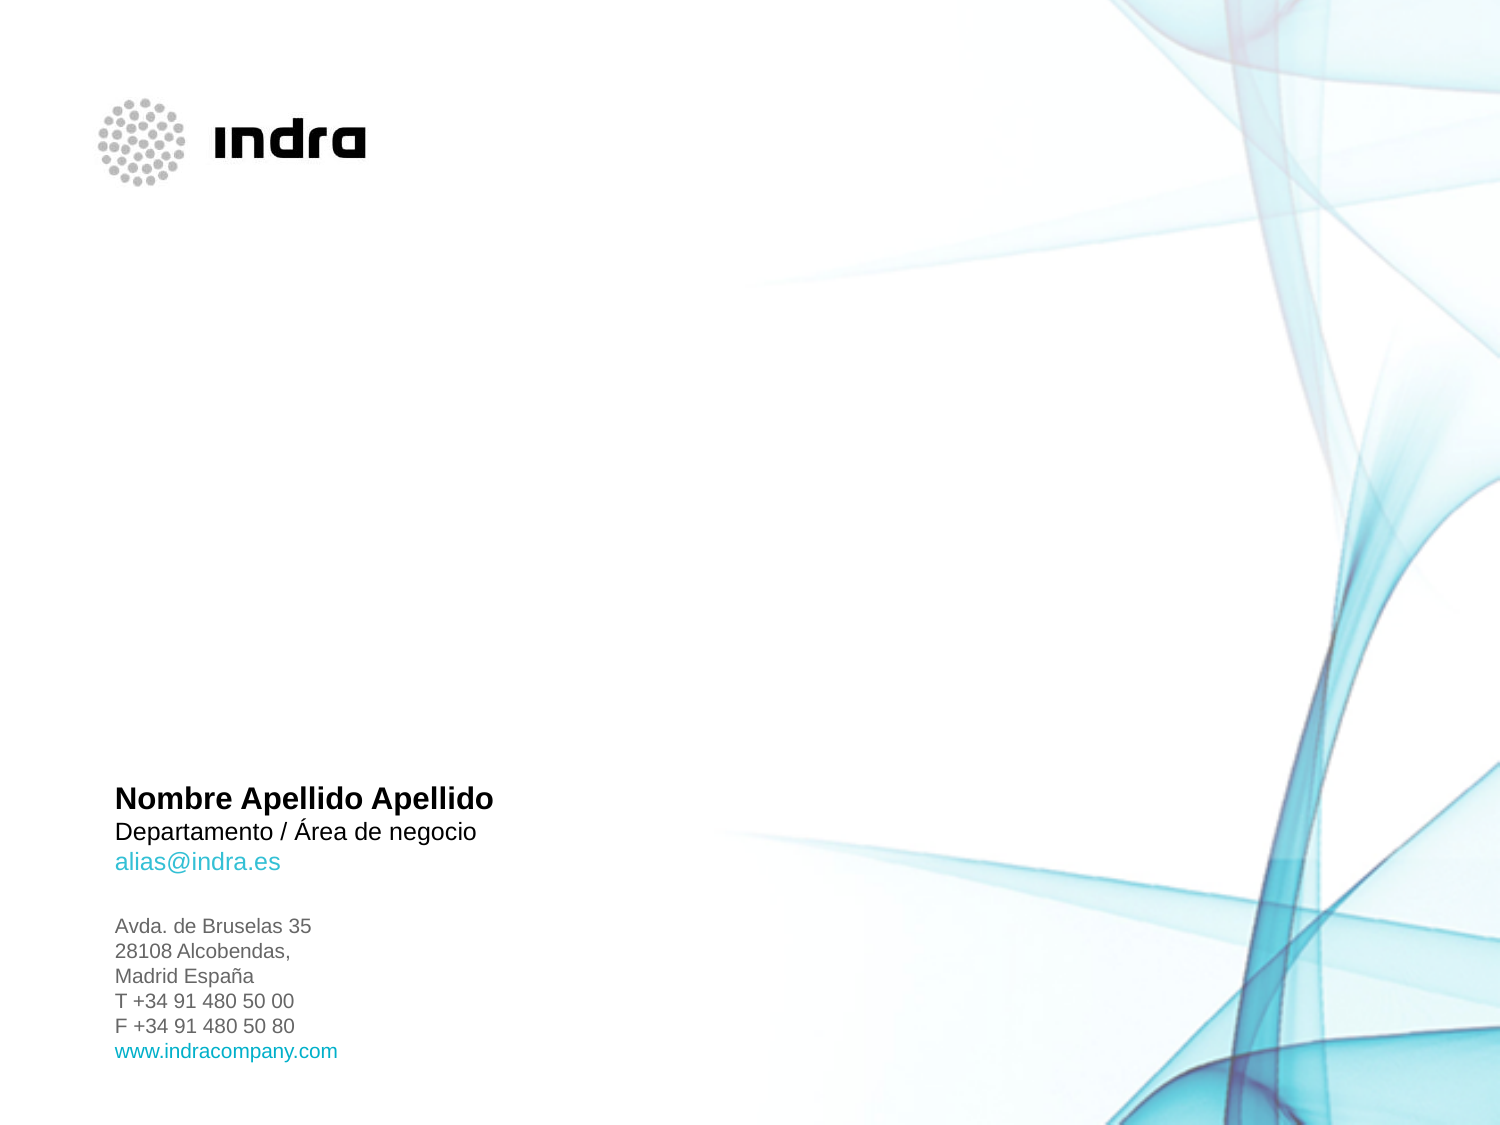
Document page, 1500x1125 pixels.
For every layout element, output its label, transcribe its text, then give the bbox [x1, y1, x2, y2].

text_box Nombre Apellido Apellido Departamento / Área de negocio alias@indra.es Avda. de Bruselas 35 28108 Alcobendas, Madrid España T +34 91 480 50 00 F +34 91 480 50 80 www.indracompany.com [100, 692, 787, 1071]
picture [704, 0, 1500, 1125]
picture [92, 89, 369, 193]
